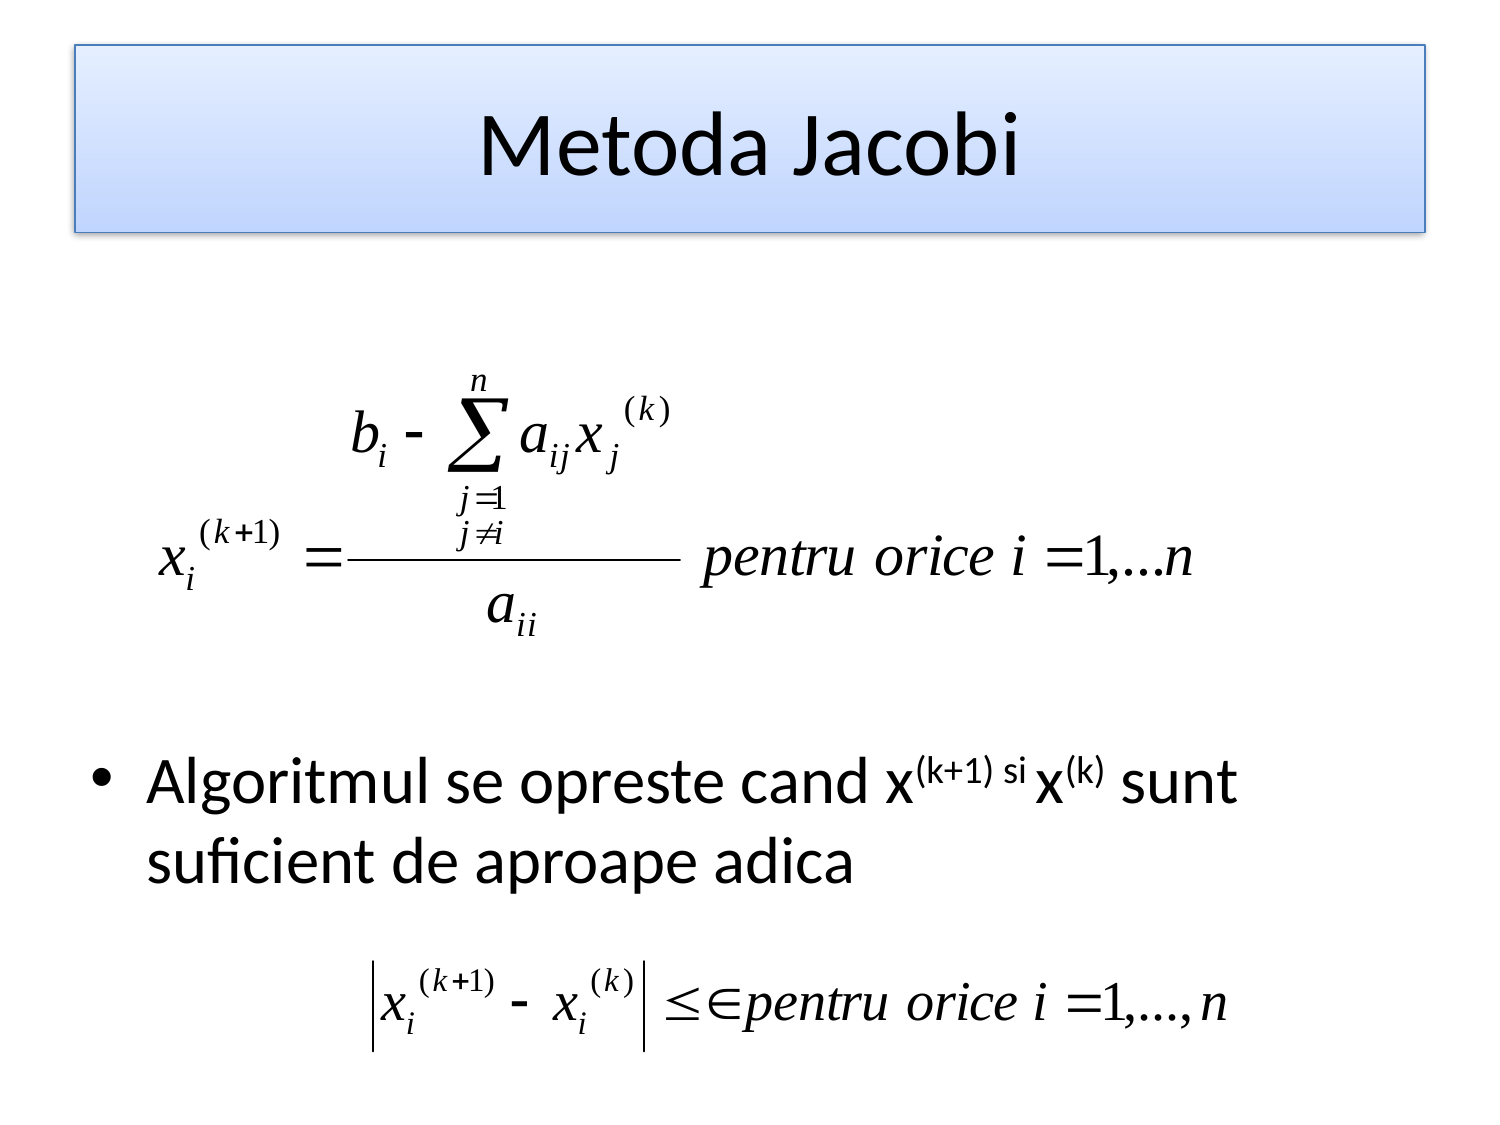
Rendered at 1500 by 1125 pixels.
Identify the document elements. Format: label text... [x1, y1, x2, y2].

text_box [147, 349, 1203, 651]
list Algoritmul se opreste cand x(k+1) si x(k) sunt suficient de aproape adica [75, 262, 1425, 1005]
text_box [362, 949, 1240, 1063]
title Metoda Jacobi [74, 44, 1426, 233]
